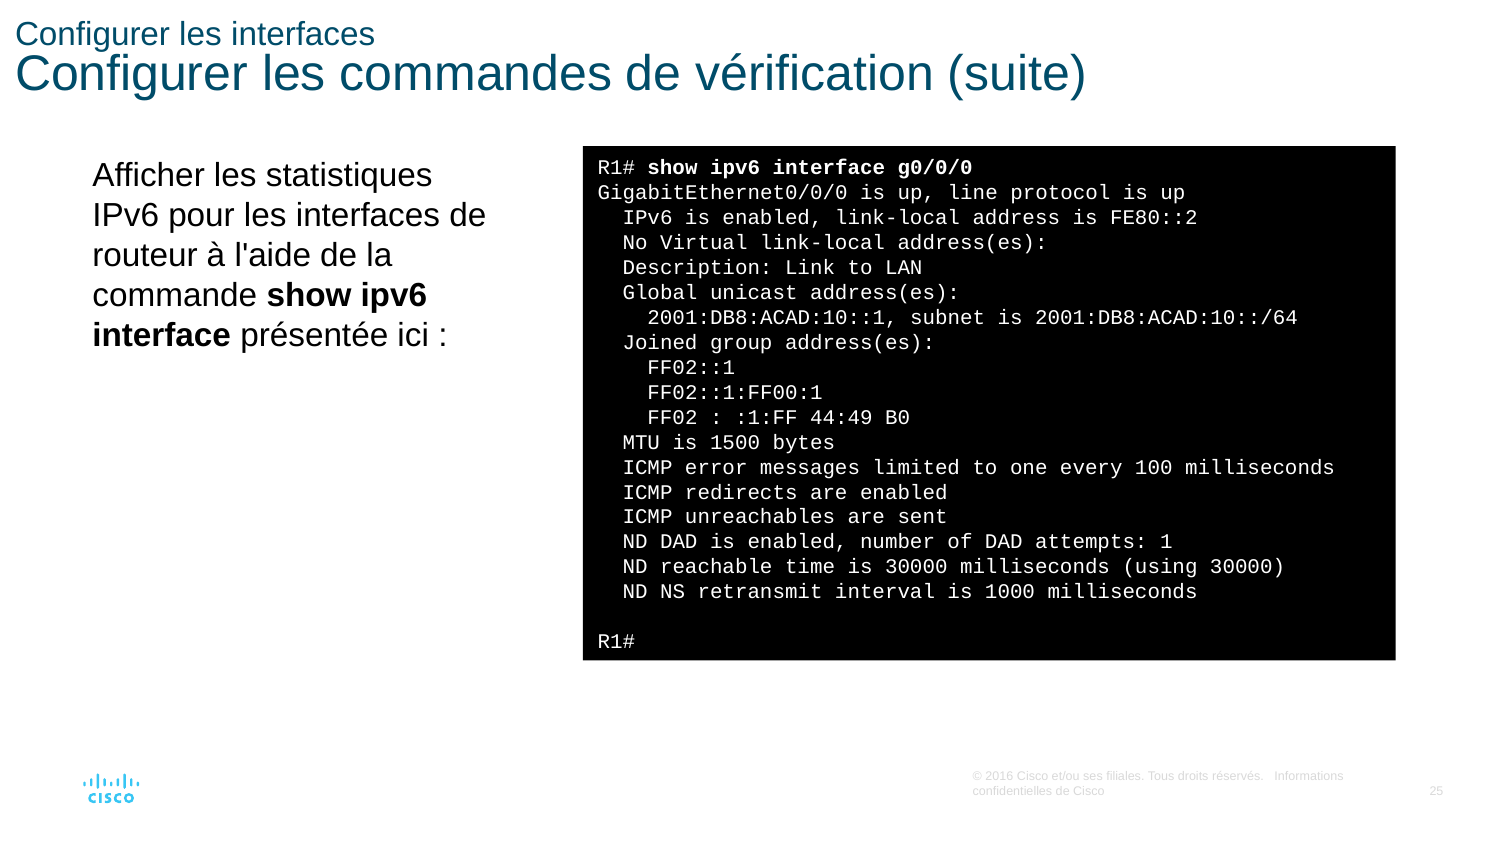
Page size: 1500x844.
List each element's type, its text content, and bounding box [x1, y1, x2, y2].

text_box Afficher les statistiques IPv6 pour les interfaces de routeur à l'aide de la commande show ipv6 interface présentée ici : [77, 146, 511, 361]
text_box R1# show ipv6 interface g0/0/0 GigabitEthernet0/0/0 is up, line protocol is up IPv6 is enabled, link-local address is FE80::2 No Virtual link-local address(es): Description: Link to LAN Global unicast address(es): 2001:DB8:ACAD:10::1, subnet is 2001:DB8:ACAD:10::/64 Joined group address(es): FF02::1 FF02::1:FF00:1 FF02 : :1:FF 44:49 B0 MTU is 1500 bytes ICMP error messages limited to one every 100 milliseconds ICMP redirects are enabled ICMP unreachables are sent ND DAD is enabled, number of DAD attempts: 1 ND reachable time is 30000 milliseconds (using 30000) ND NS retransmit interval is 1000 milliseconds R1# [582, 146, 1396, 661]
title Configurer les interfaces Configurer les commandes de vérification (suite) [0, 0, 1369, 121]
